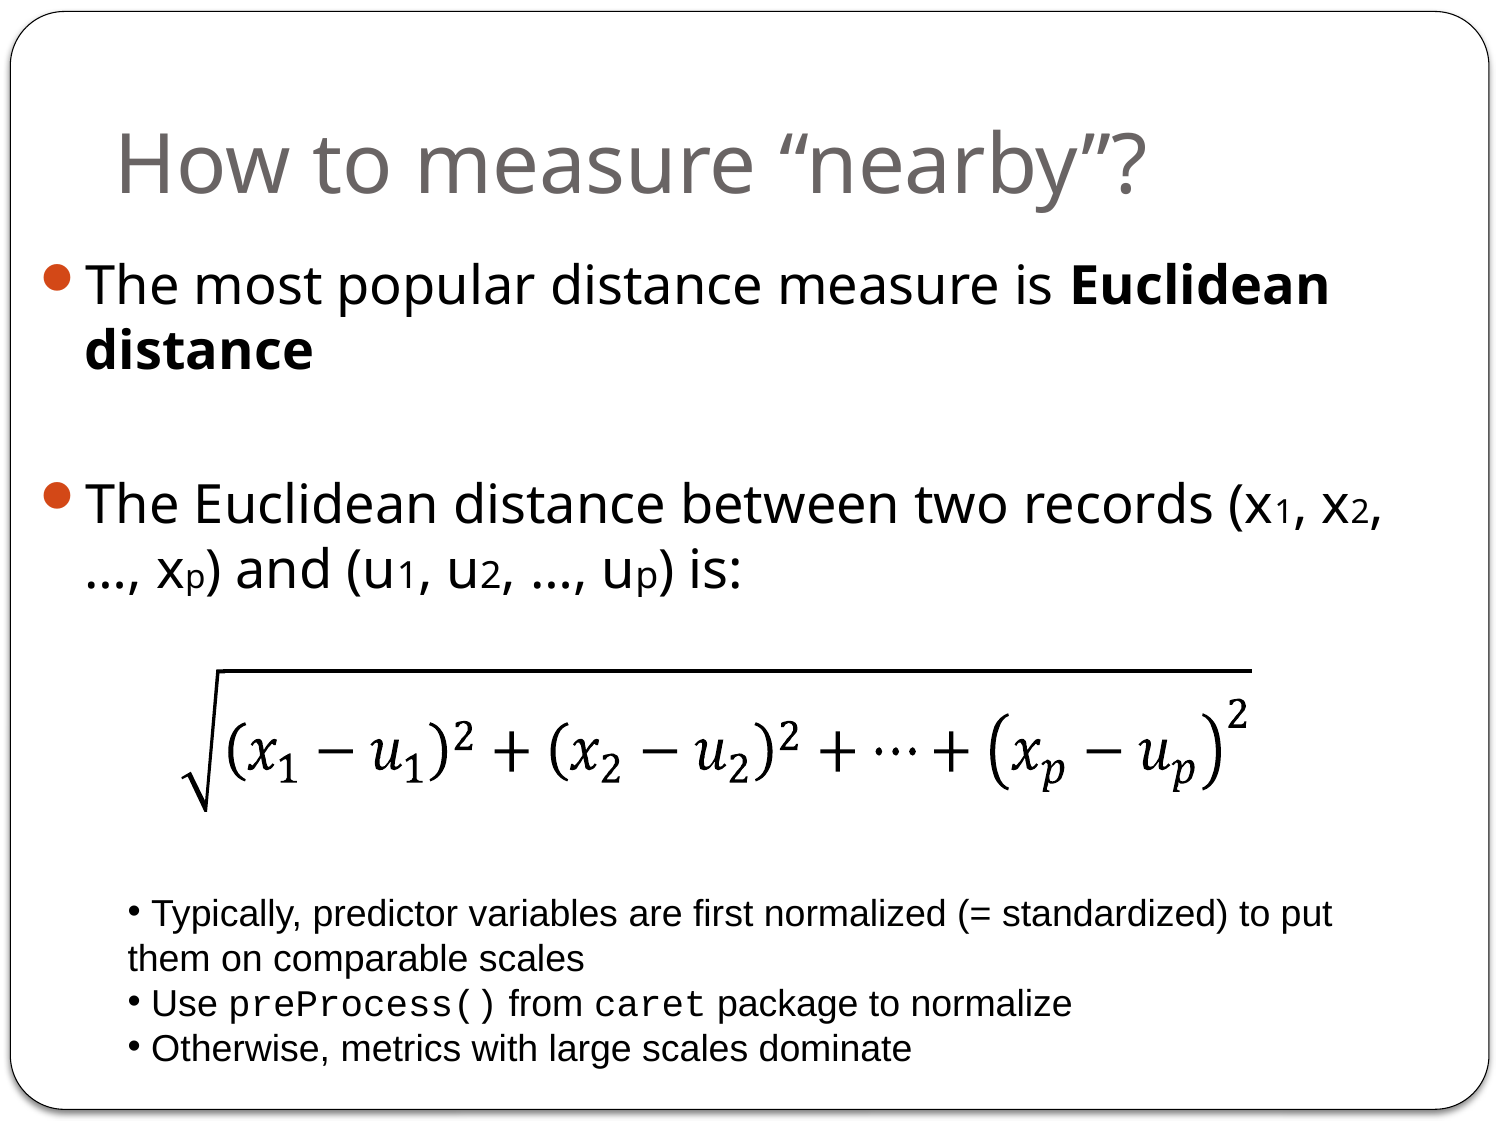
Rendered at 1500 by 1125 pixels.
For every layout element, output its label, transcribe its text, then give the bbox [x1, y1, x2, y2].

title How to measure “nearby”? [99, 37, 1375, 225]
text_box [0, 655, 1500, 882]
text_box Typically, predictor variables are first normalized (= standardized) to put them on comparable scales Use preProcess() from caret package to normalize Otherwise, metrics with large scales dominate [112, 893, 1438, 1078]
list The most popular distance measure is Euclidean distance The Euclidean distance between two records (x1, x2,…, xp) and (u1, u2, …, up) is: [24, 243, 1425, 588]
